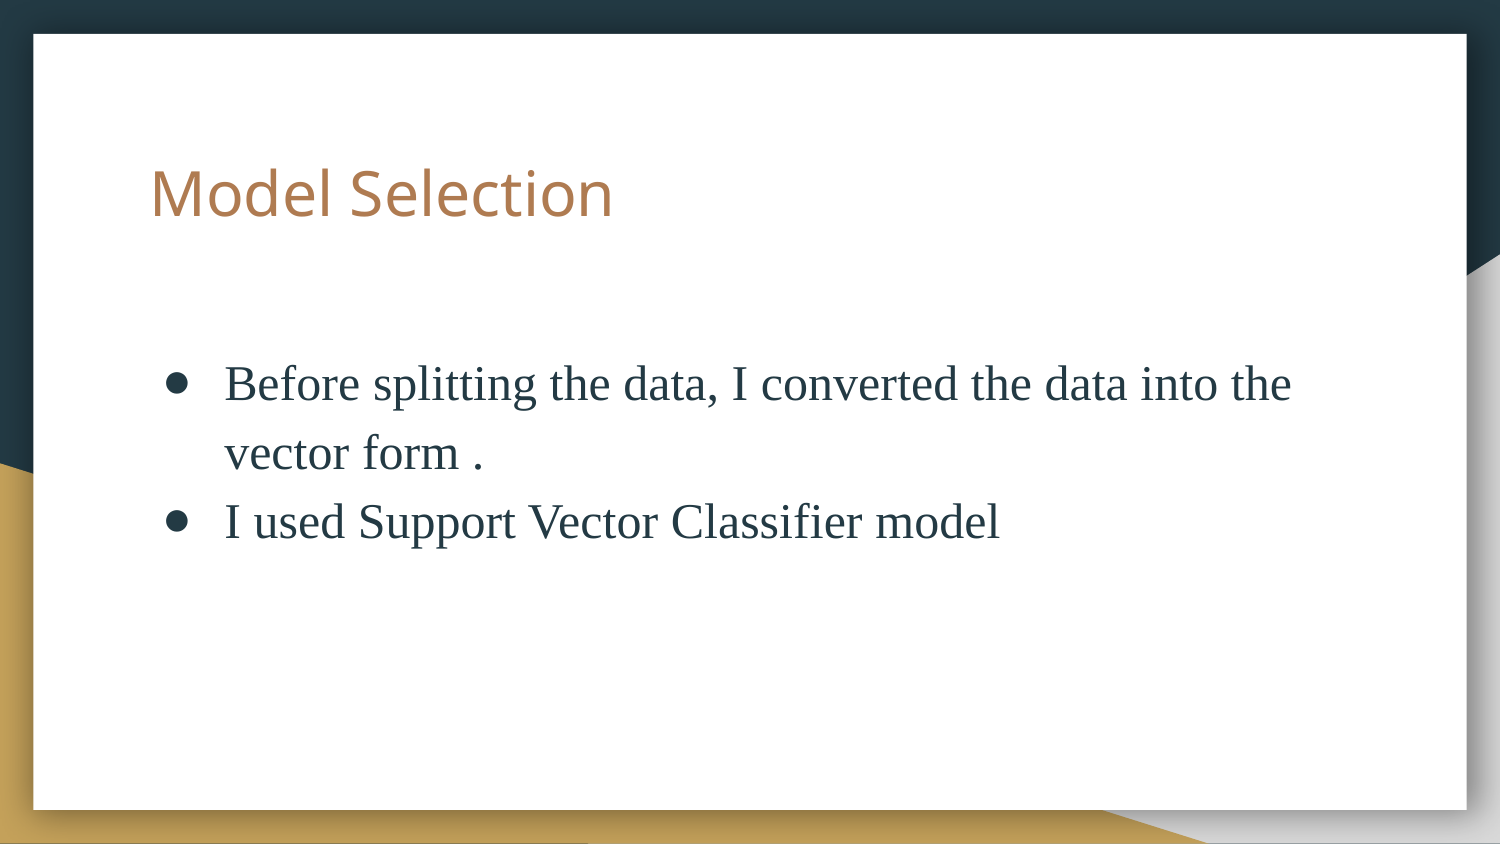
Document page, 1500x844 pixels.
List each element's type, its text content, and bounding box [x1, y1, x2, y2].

list Before splitting the data, I converted the data into the vector form . I used Support Vector Classifier model [134, 326, 1366, 729]
title Model Selection [134, 138, 1366, 296]
